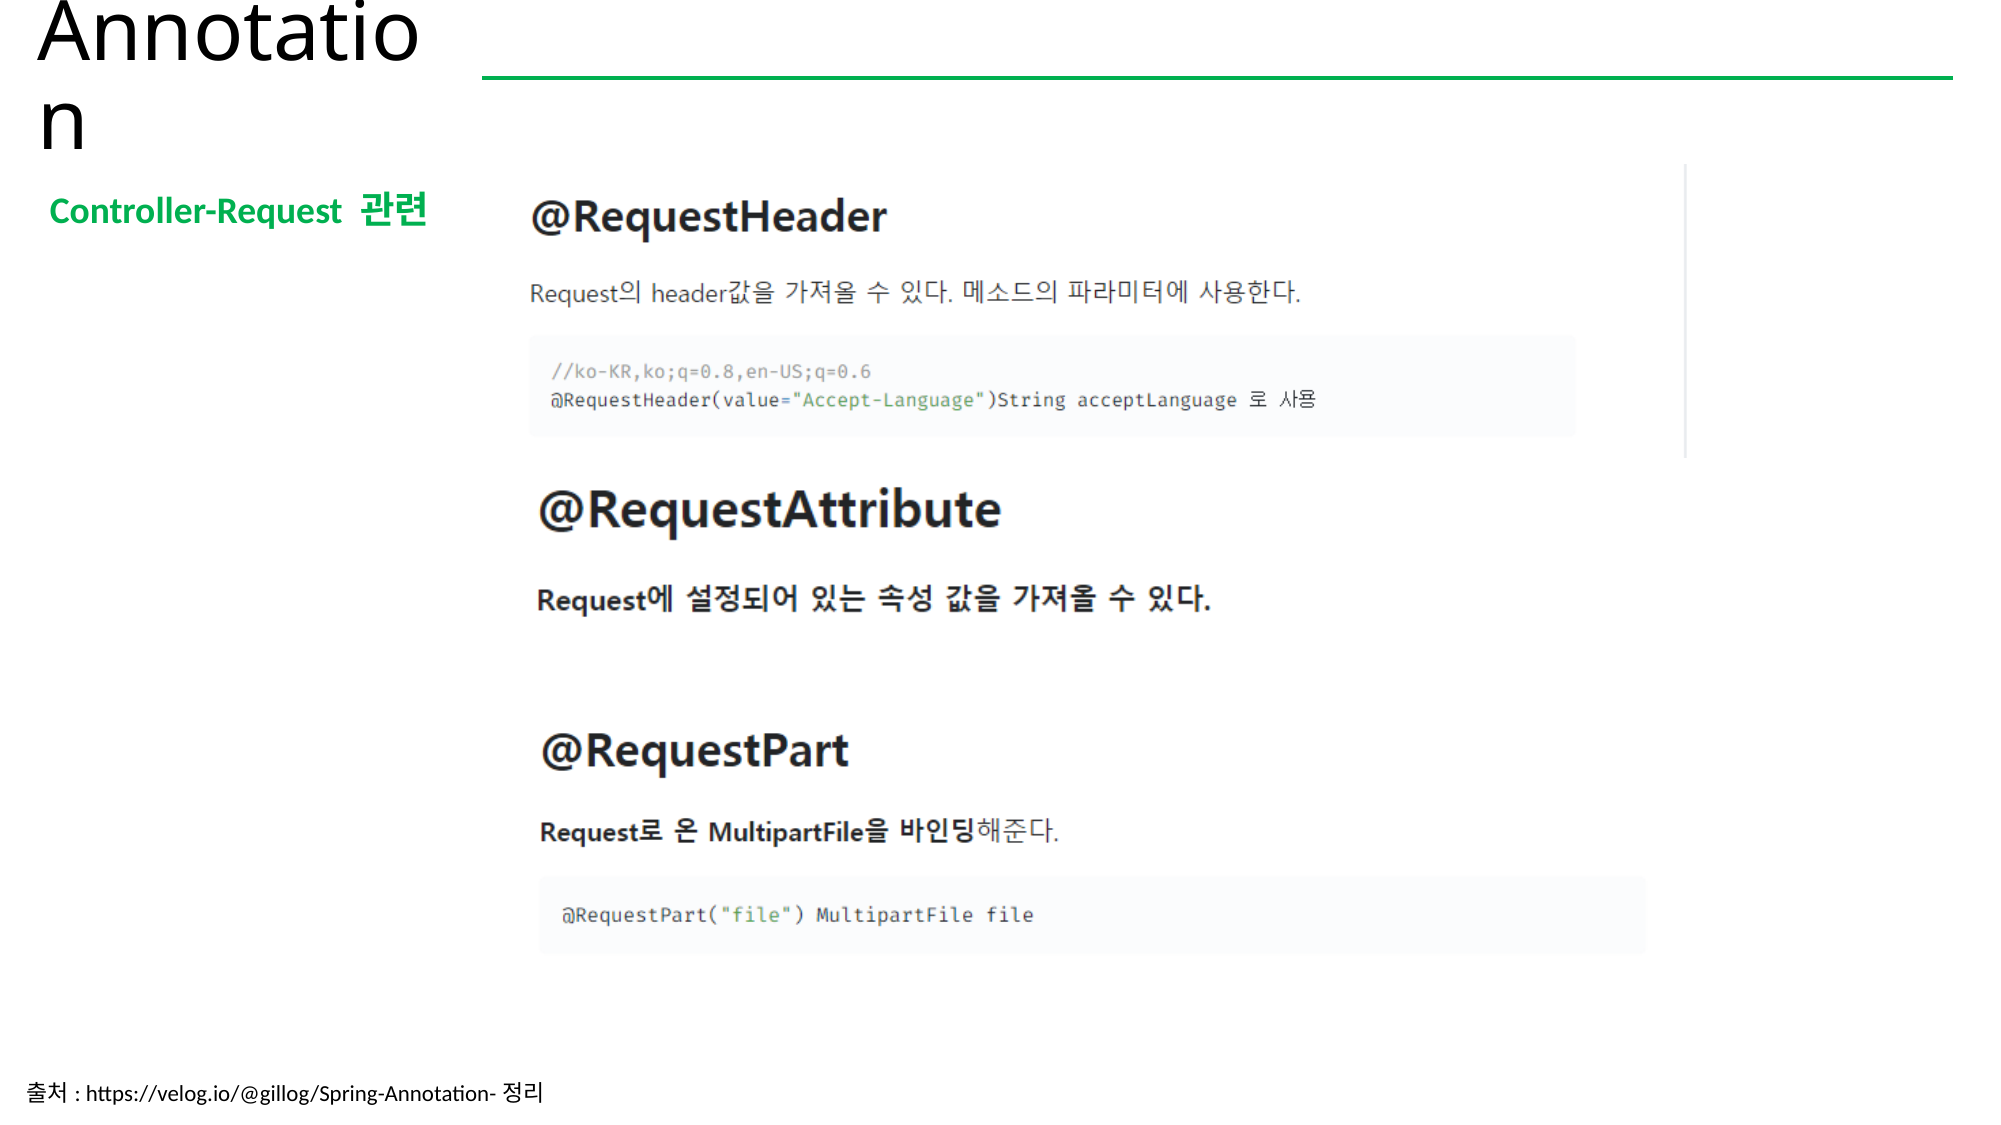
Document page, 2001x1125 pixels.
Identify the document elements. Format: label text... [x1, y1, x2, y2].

text_box Controller-Request 관련 [17, 178, 462, 239]
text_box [22, 21, 1954, 135]
picture [499, 164, 1691, 641]
picture [526, 699, 1673, 981]
text_box 출처: https://velog.io/@gillog/Spring-Annotation-정리 [11, 1071, 578, 1114]
